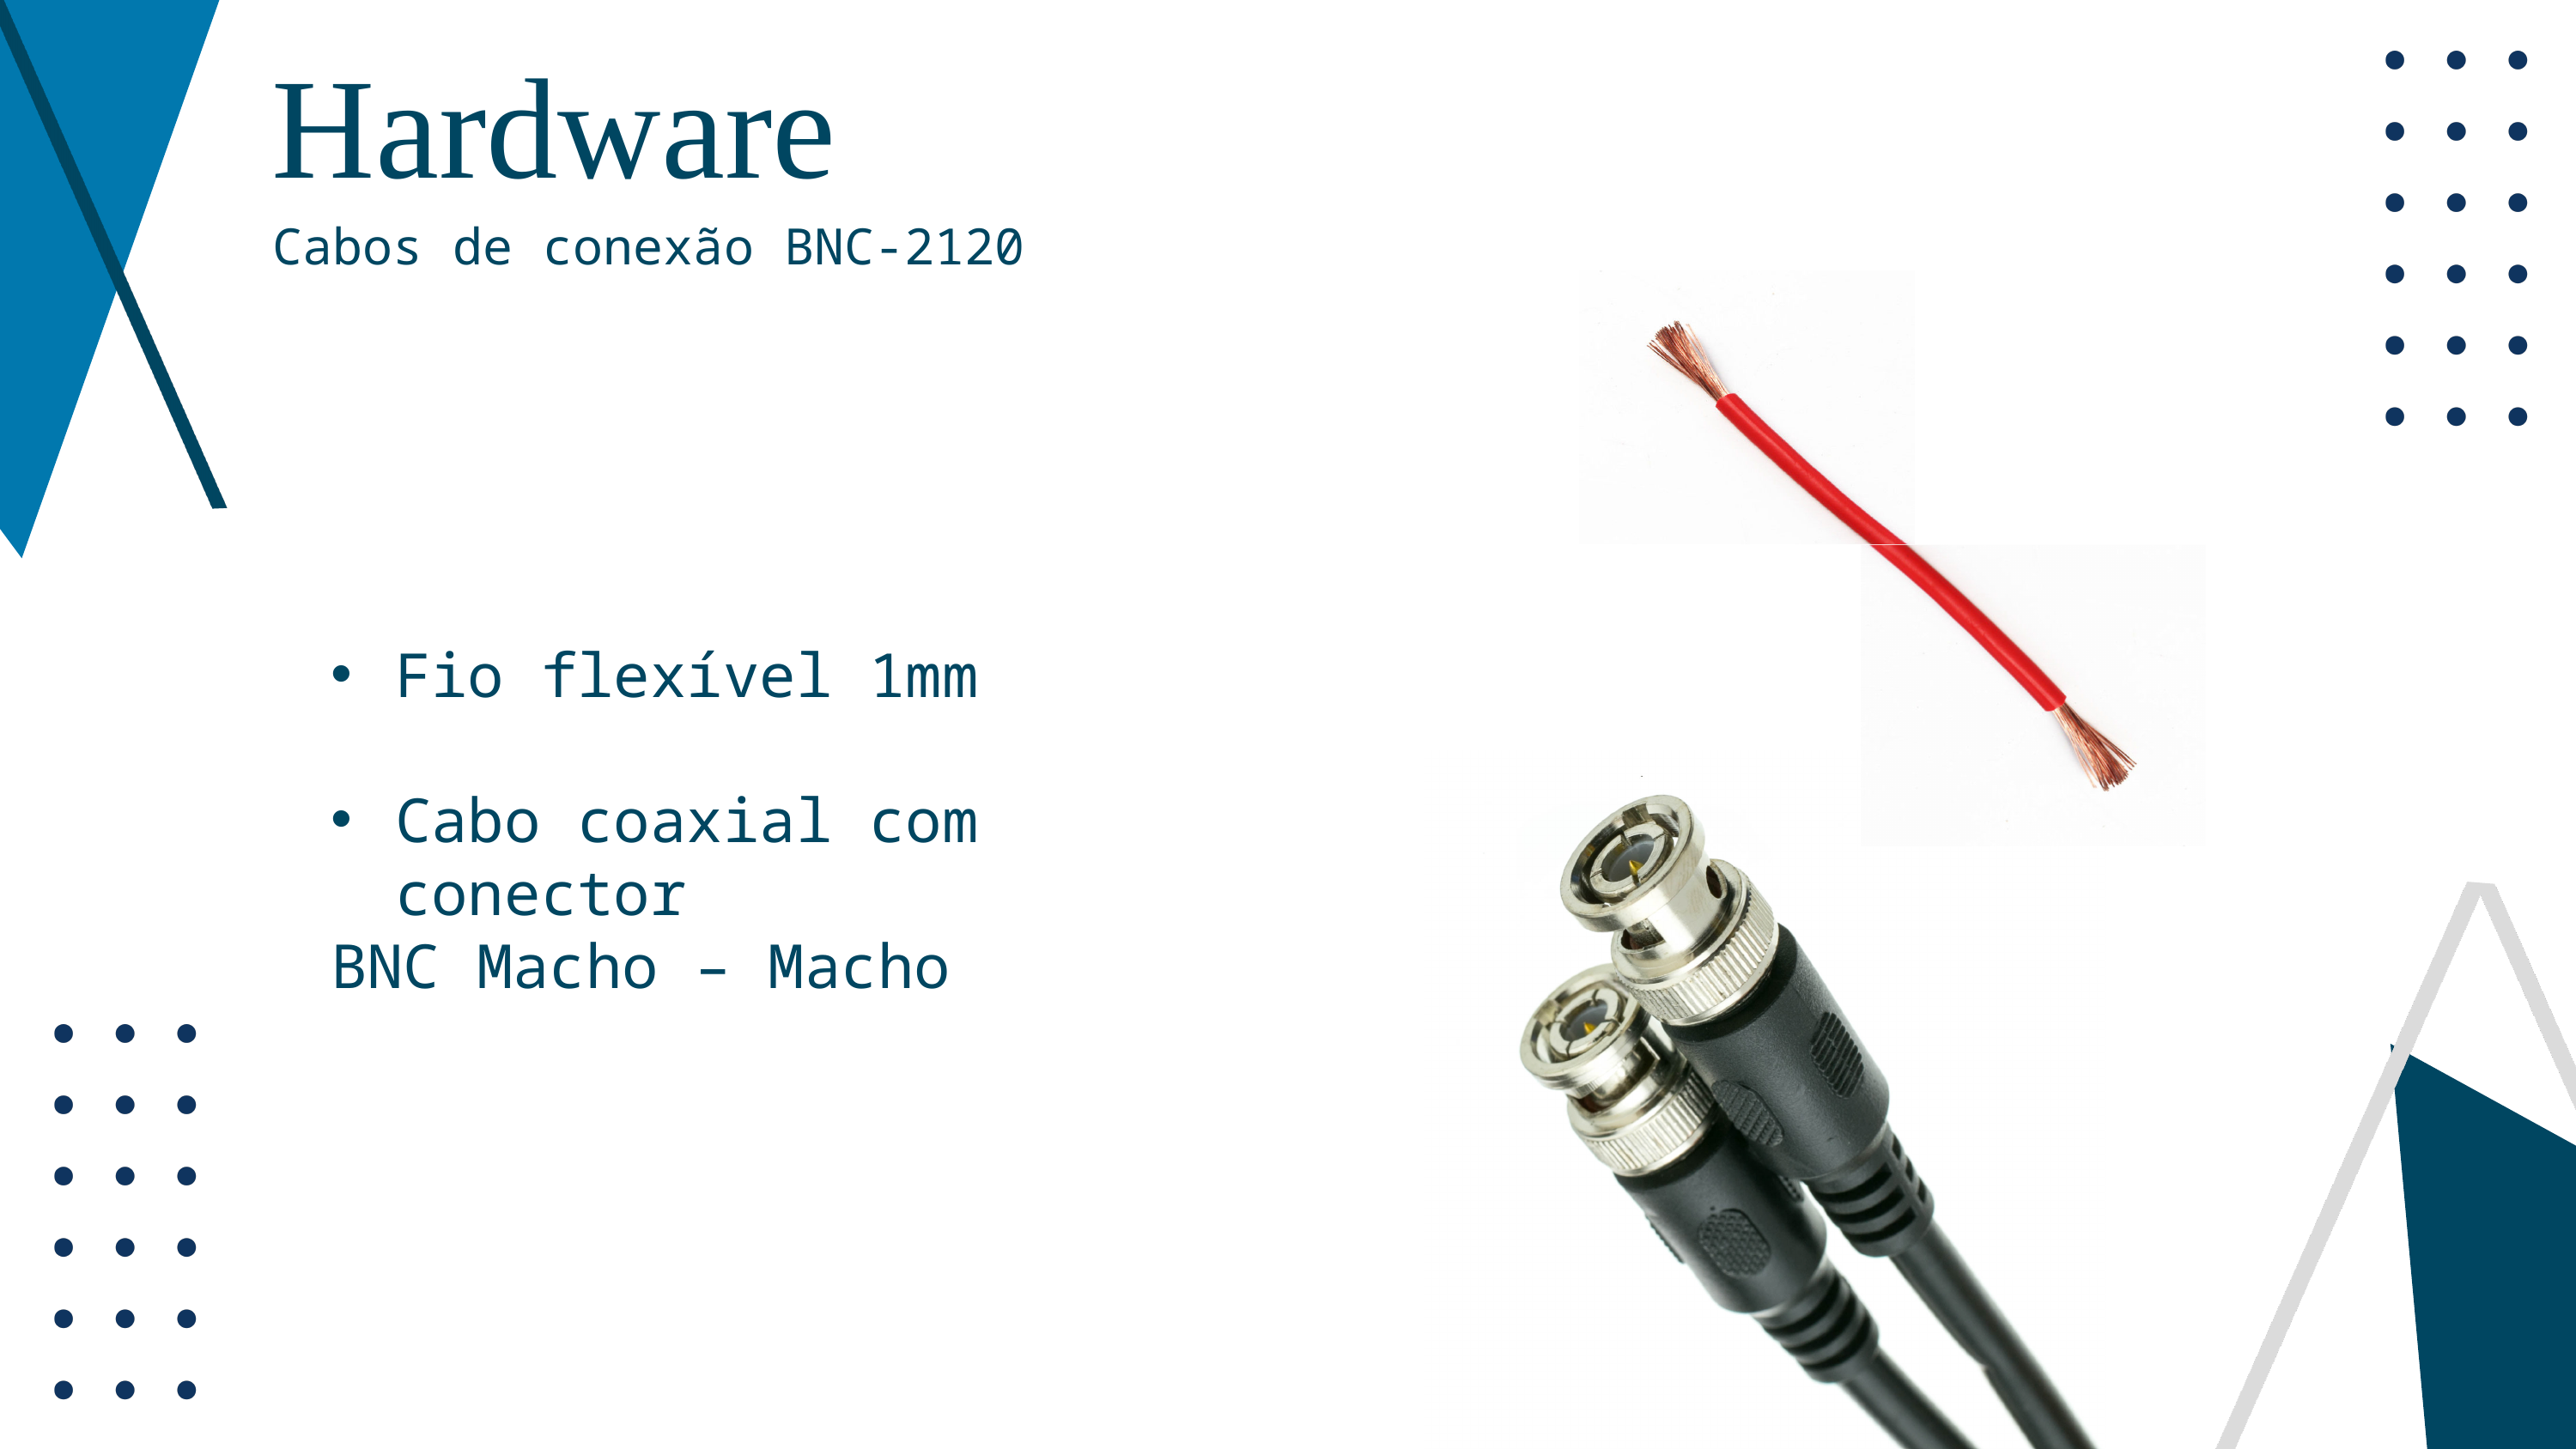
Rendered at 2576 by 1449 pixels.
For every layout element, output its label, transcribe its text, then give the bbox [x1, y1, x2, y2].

picture [1424, 750, 2105, 1449]
text_box Fio flexível 1mm Cabo coaxial com conector BNC Macho – Macho [318, 629, 1291, 1008]
text_box [54, 1024, 197, 1400]
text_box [0, 0, 535, 301]
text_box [1579, 270, 2206, 846]
text_box Hardware [538, 28, 930, 208]
text_box Cabos de conexão BNC-2120 [538, 208, 1054, 282]
text_box [2385, 51, 2528, 427]
text_box [0, 308, 240, 518]
text_box [2109, 852, 2576, 1449]
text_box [2258, 1187, 2576, 1449]
